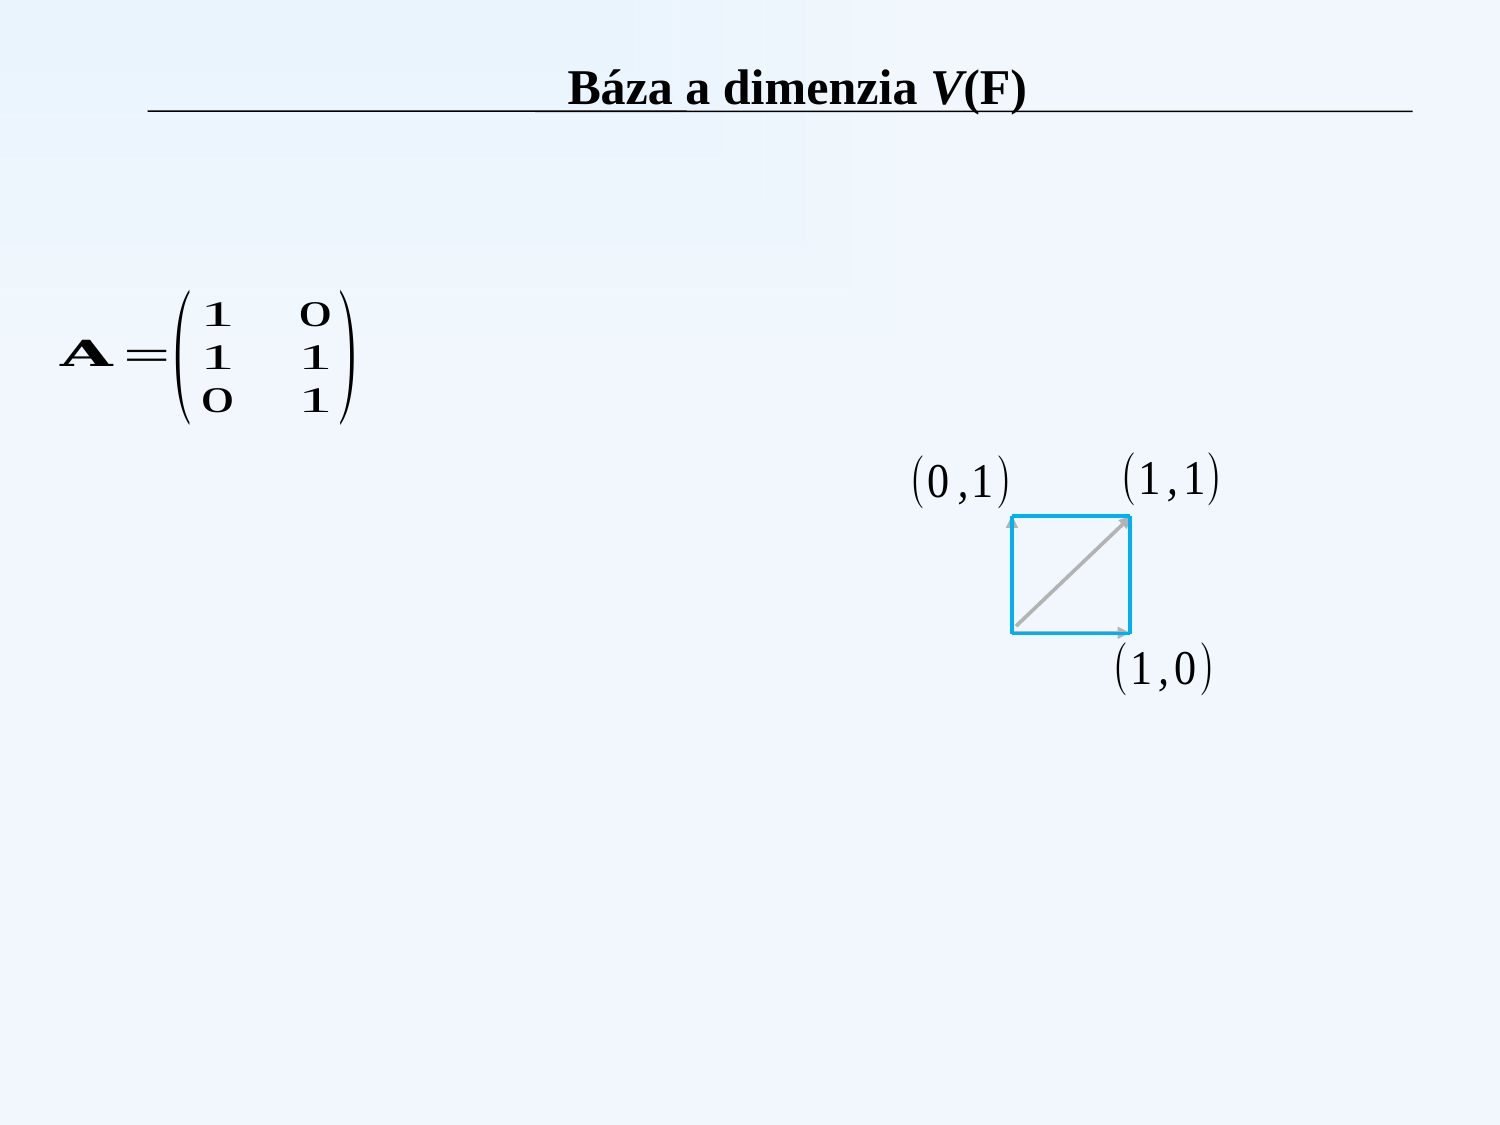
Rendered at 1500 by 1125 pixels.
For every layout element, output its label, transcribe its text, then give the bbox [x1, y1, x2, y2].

text_box Báza a dimenzia V(F) [140, 46, 1455, 122]
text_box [1017, 525, 1125, 627]
